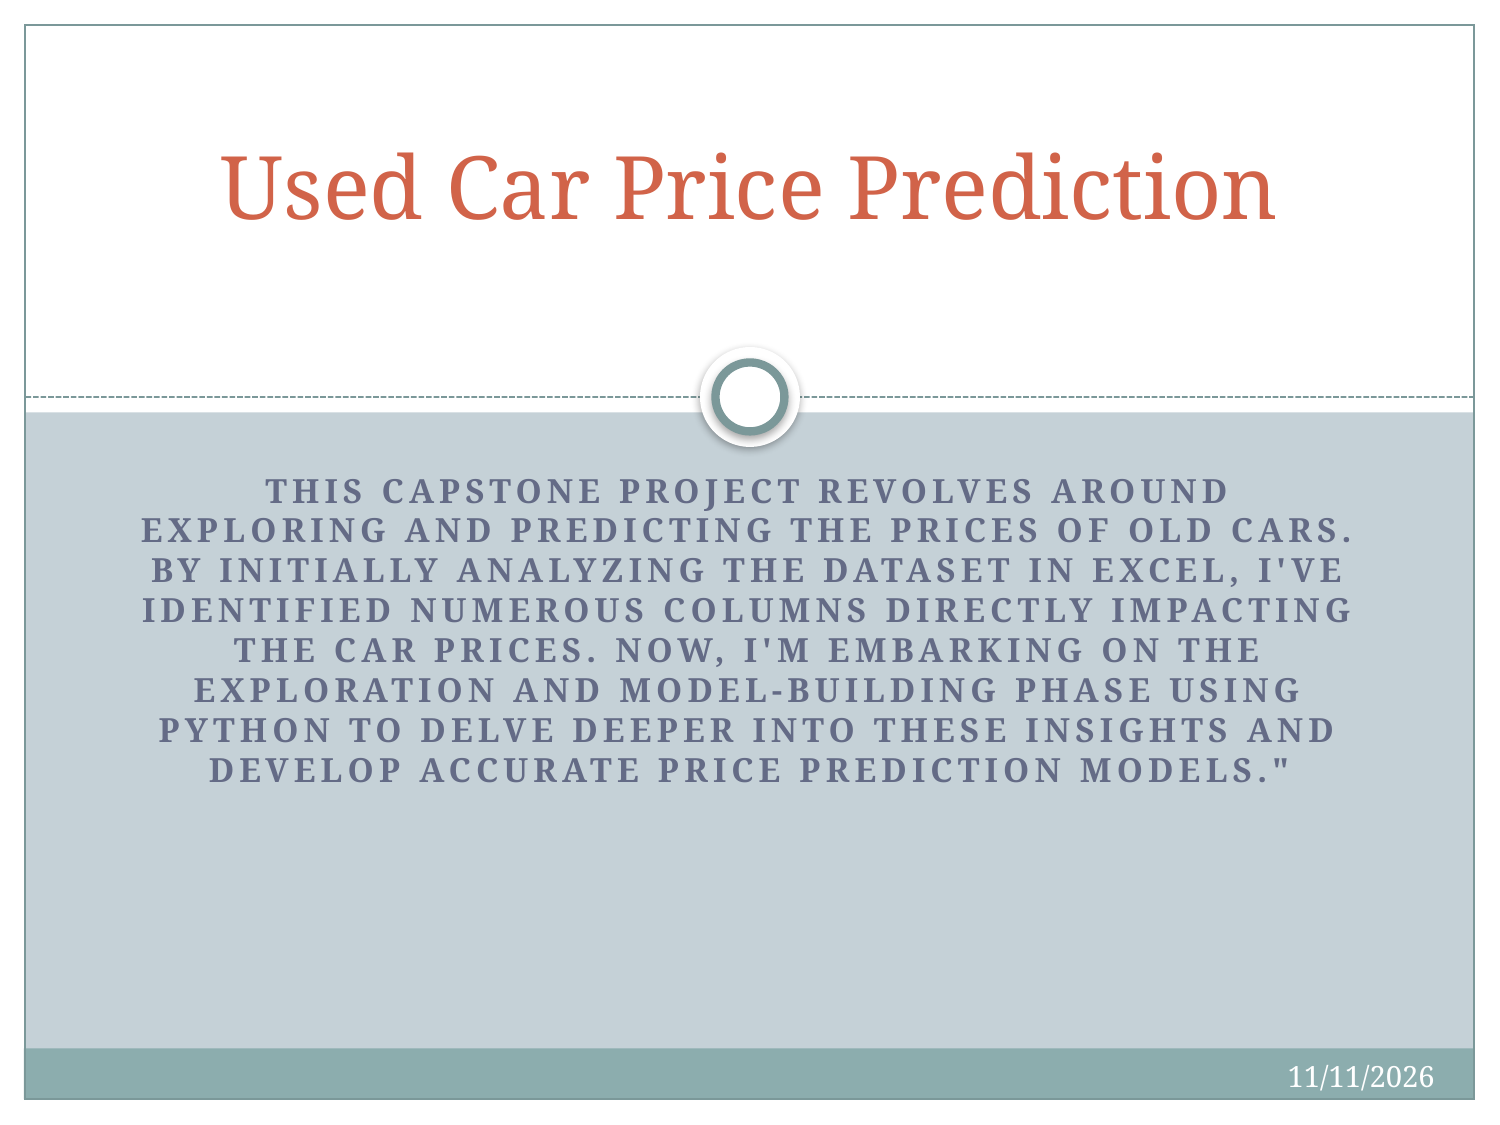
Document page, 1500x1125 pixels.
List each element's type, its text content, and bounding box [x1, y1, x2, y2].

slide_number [950, 1050, 1450, 1111]
subtitle This capstone project revolves around exploring and predicting the prices of old cars. By initially analyzing the dataset in Excel, I've identified numerous columns directly impacting the car prices. Now, I'm embarking on the exploration and model-building phase using Python to delve deeper into these insights and develop accurate price prediction models." [125, 462, 1375, 1038]
title Used Car Price Prediction [112, 62, 1388, 350]
